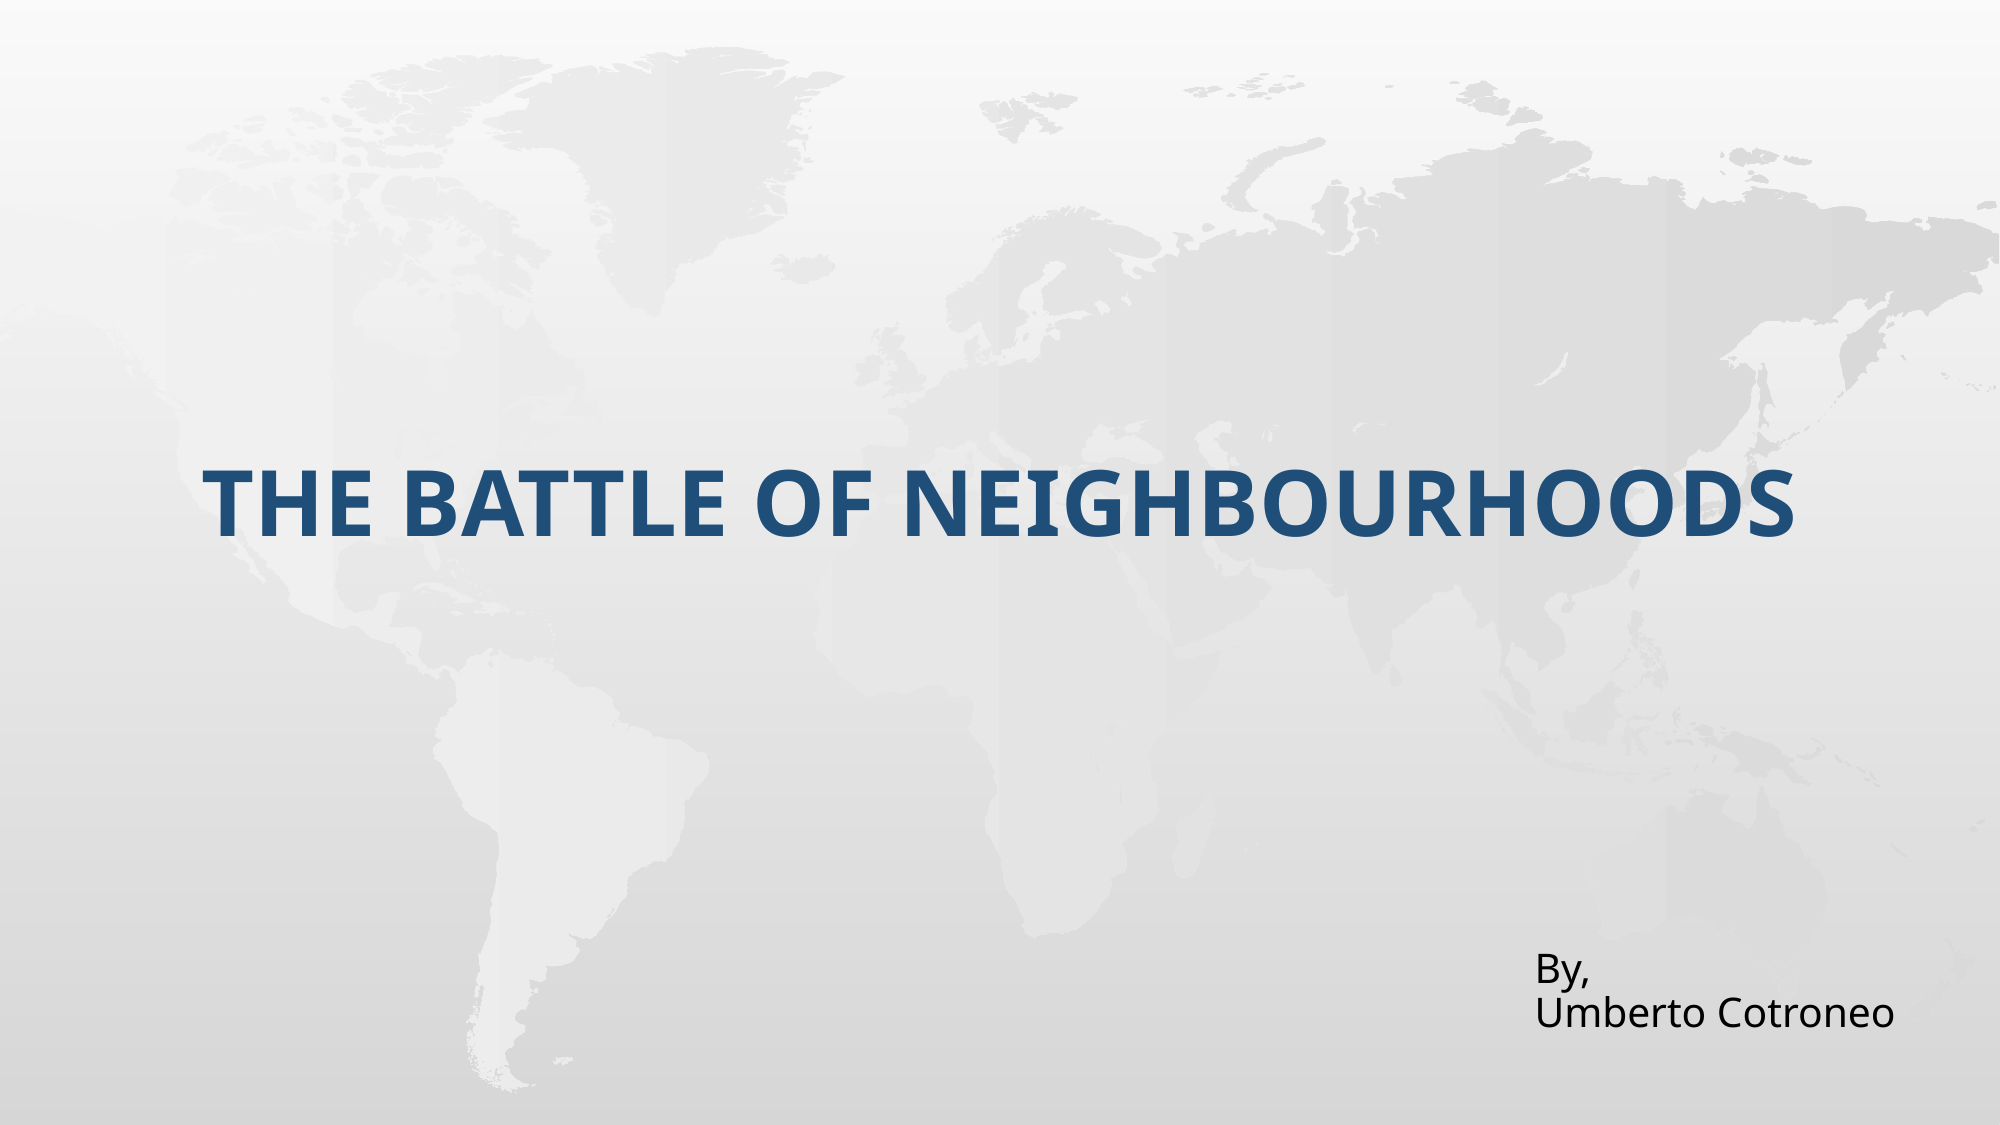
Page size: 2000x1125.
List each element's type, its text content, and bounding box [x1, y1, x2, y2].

subtitle By, Umberto Cotroneo [1519, 940, 1954, 1045]
title The Battle of Neighbourhoods [0, 420, 2000, 564]
